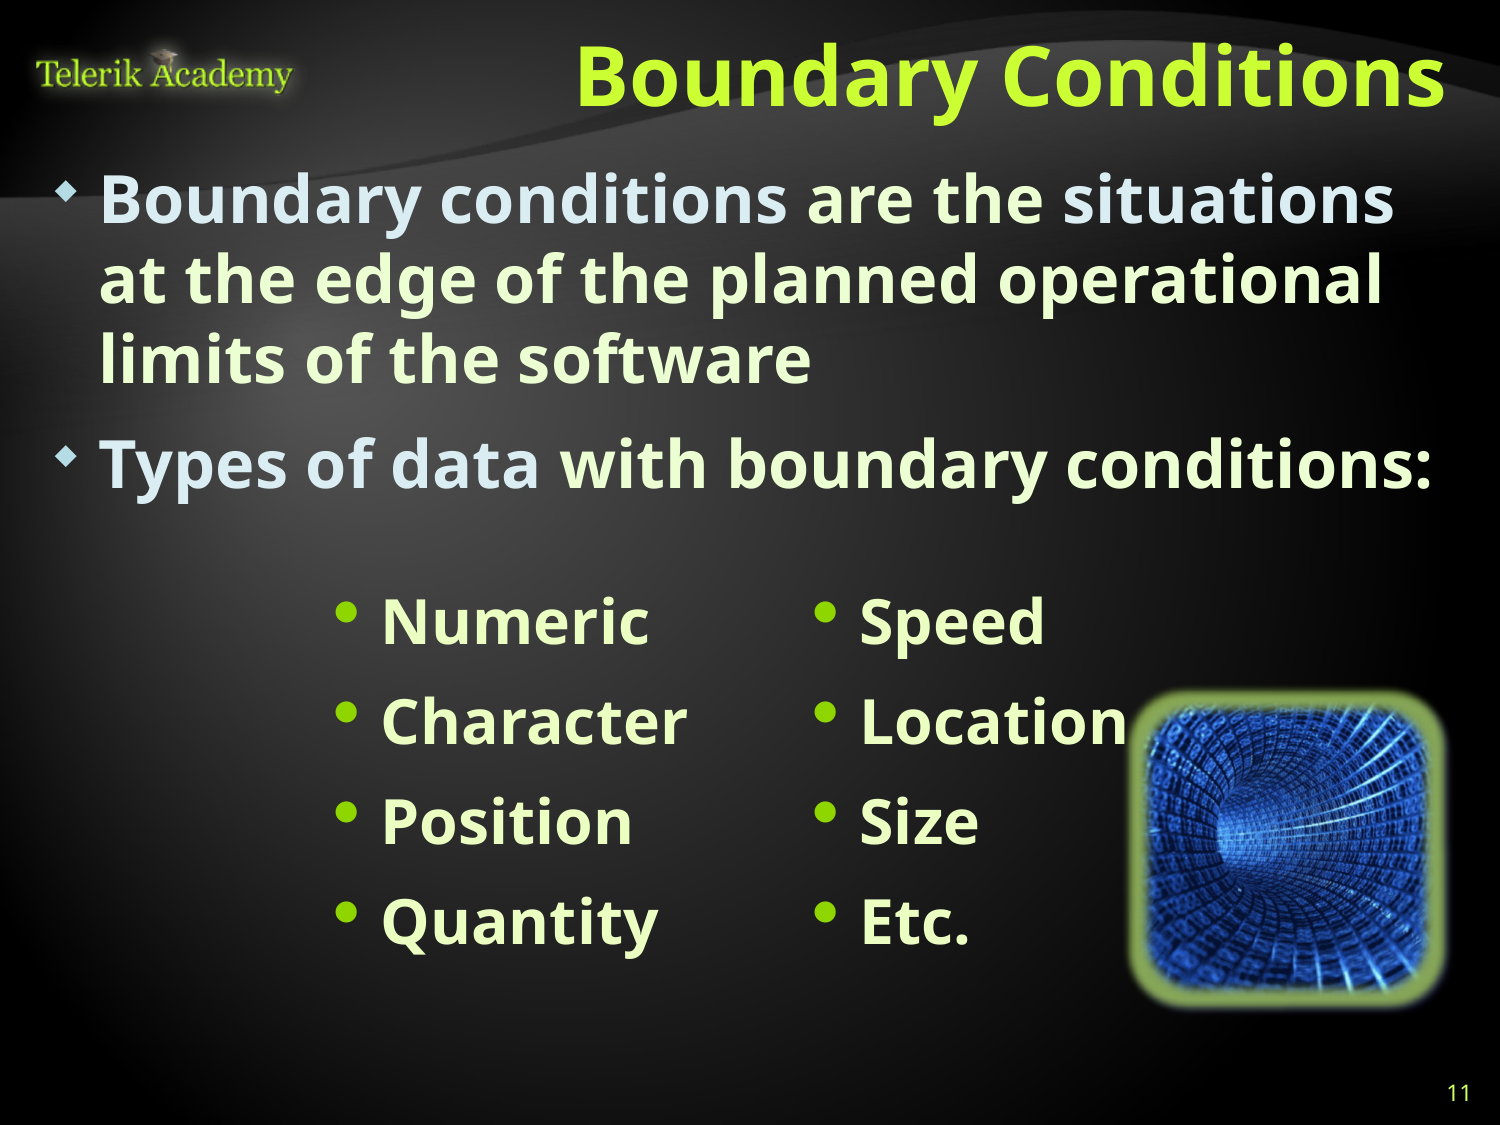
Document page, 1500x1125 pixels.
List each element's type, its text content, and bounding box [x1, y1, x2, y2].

list Boundary conditions are the situations at the edge of the planned operational limits of the software Types of data with boundary conditions: [37, 149, 1463, 1100]
text_box Numeric Character Position Quantity Speed Location Size Etc. [262, 574, 1250, 1026]
slide_number 11 [1412, 1074, 1488, 1113]
picture [0, 0, 1500, 1125]
title Boundary Conditions [300, 12, 1463, 149]
